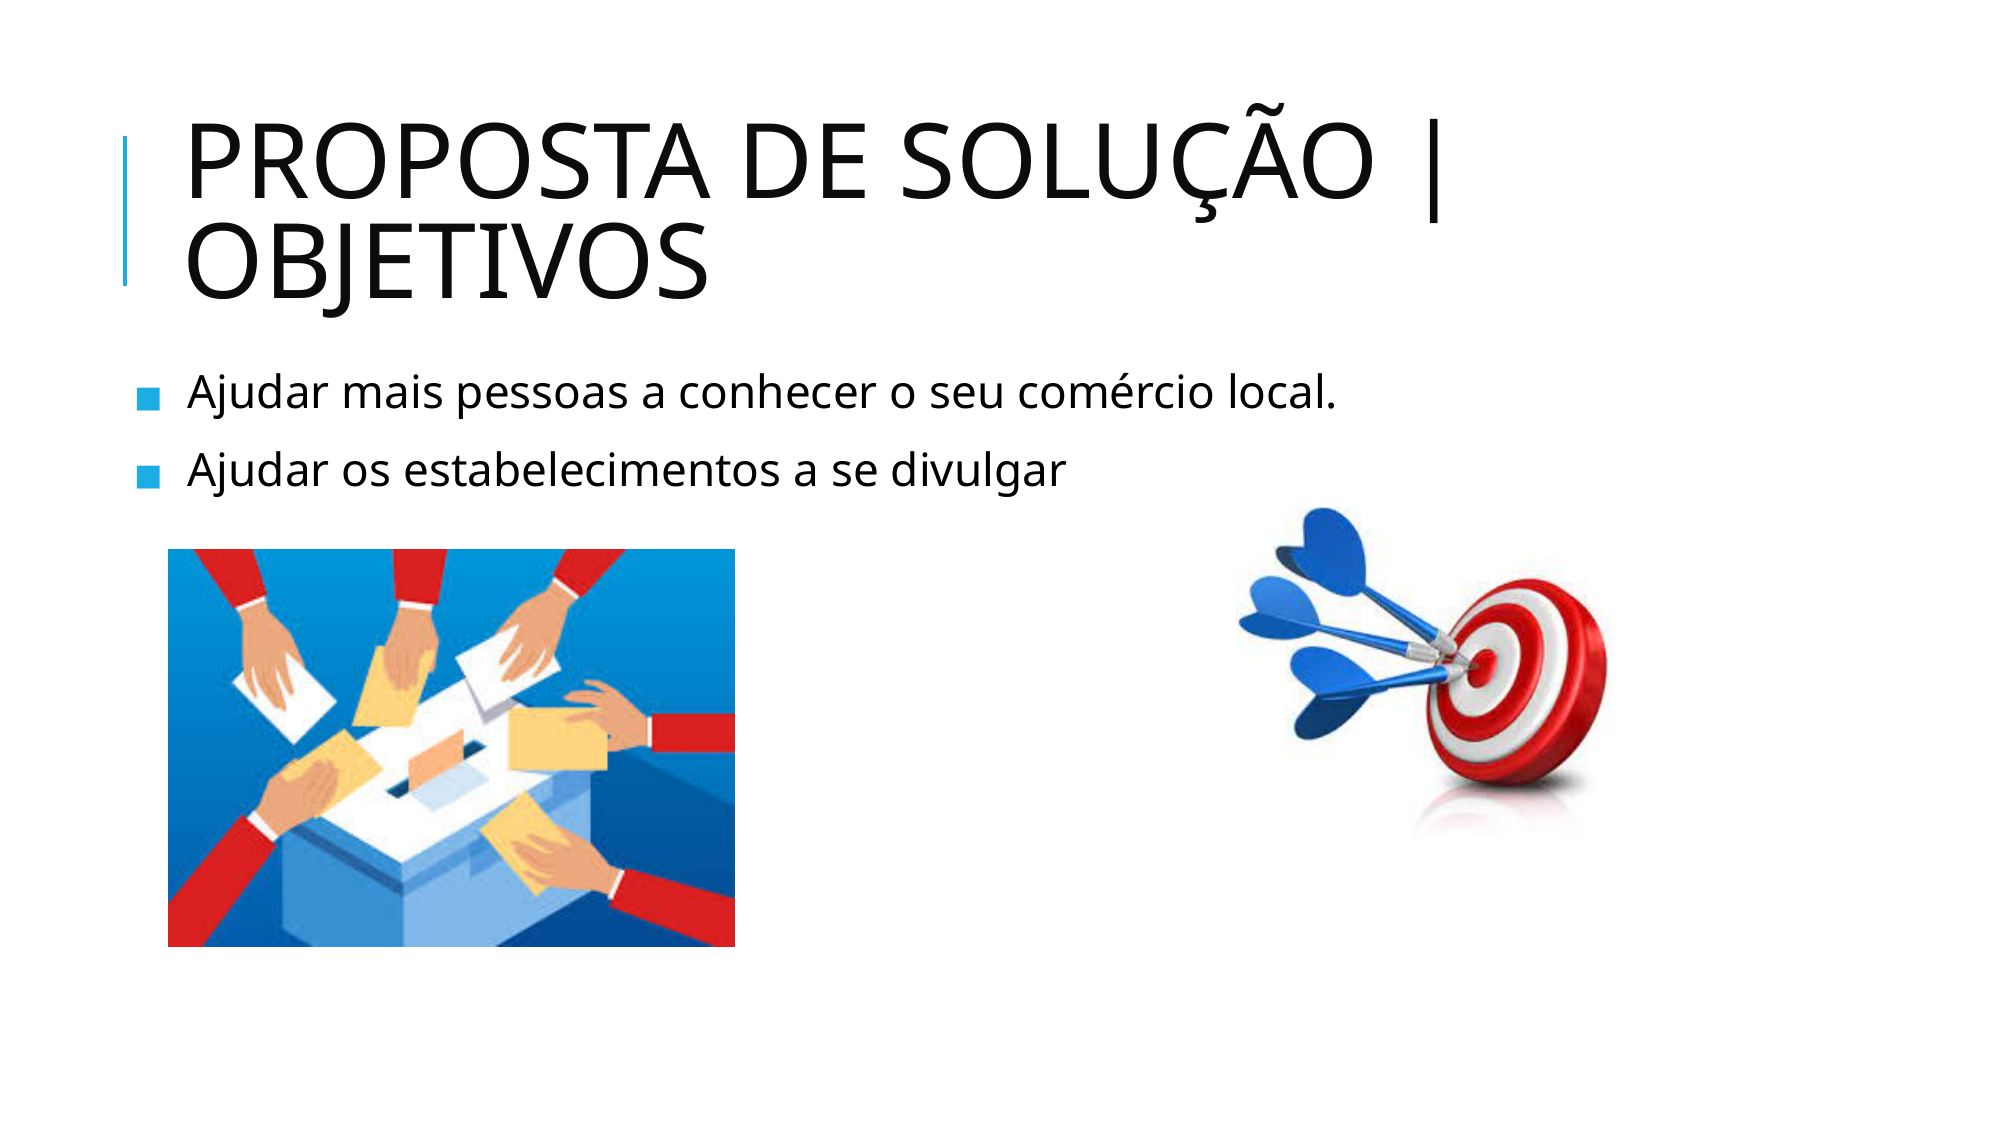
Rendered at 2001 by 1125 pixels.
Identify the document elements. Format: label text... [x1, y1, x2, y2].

picture [583, 600, 588, 608]
picture [167, 548, 735, 947]
picture [572, 608, 582, 613]
list Ajudar mais pessoas a conhecer o seu comércio local. Ajudar os estabelecimentos a se divulgar [125, 361, 1736, 550]
picture [1236, 507, 1614, 835]
title PROPOSTA DE SOLUÇÃO | OBJETIVOS [168, 96, 1763, 342]
